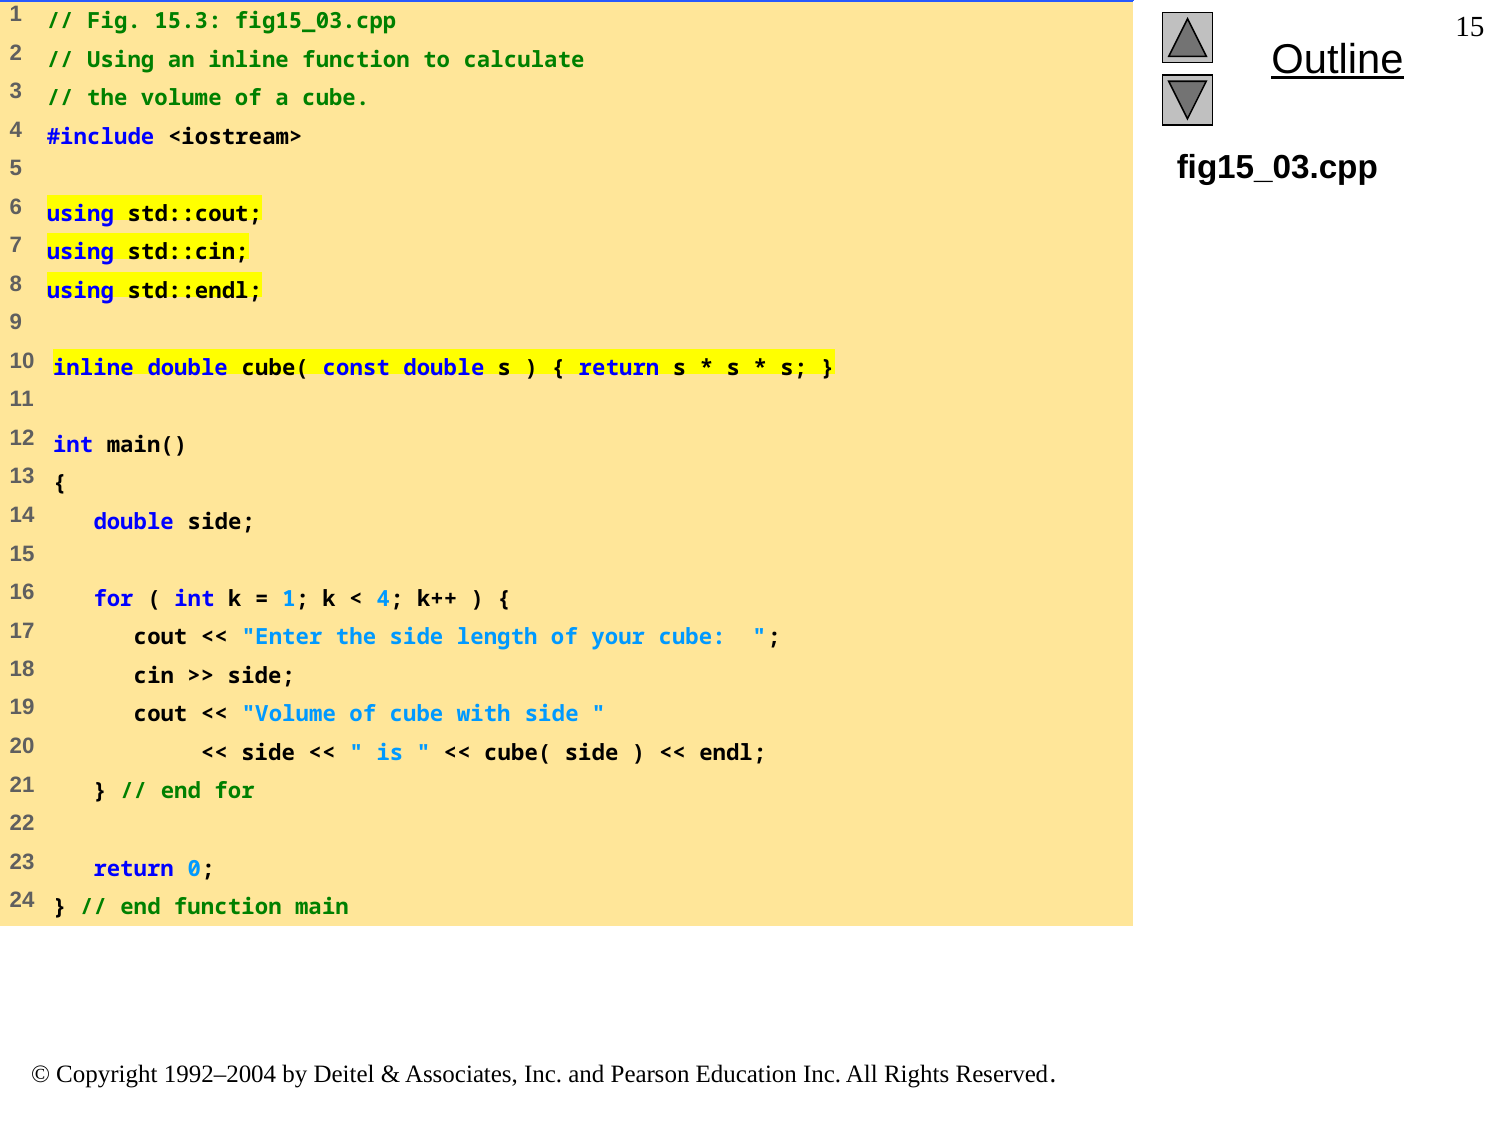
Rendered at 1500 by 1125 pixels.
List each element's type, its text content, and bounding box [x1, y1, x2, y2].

title fig15_03.cpp [1161, 137, 1500, 925]
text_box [0, 0, 1135, 965]
slide_number 15 [1425, 0, 1500, 75]
